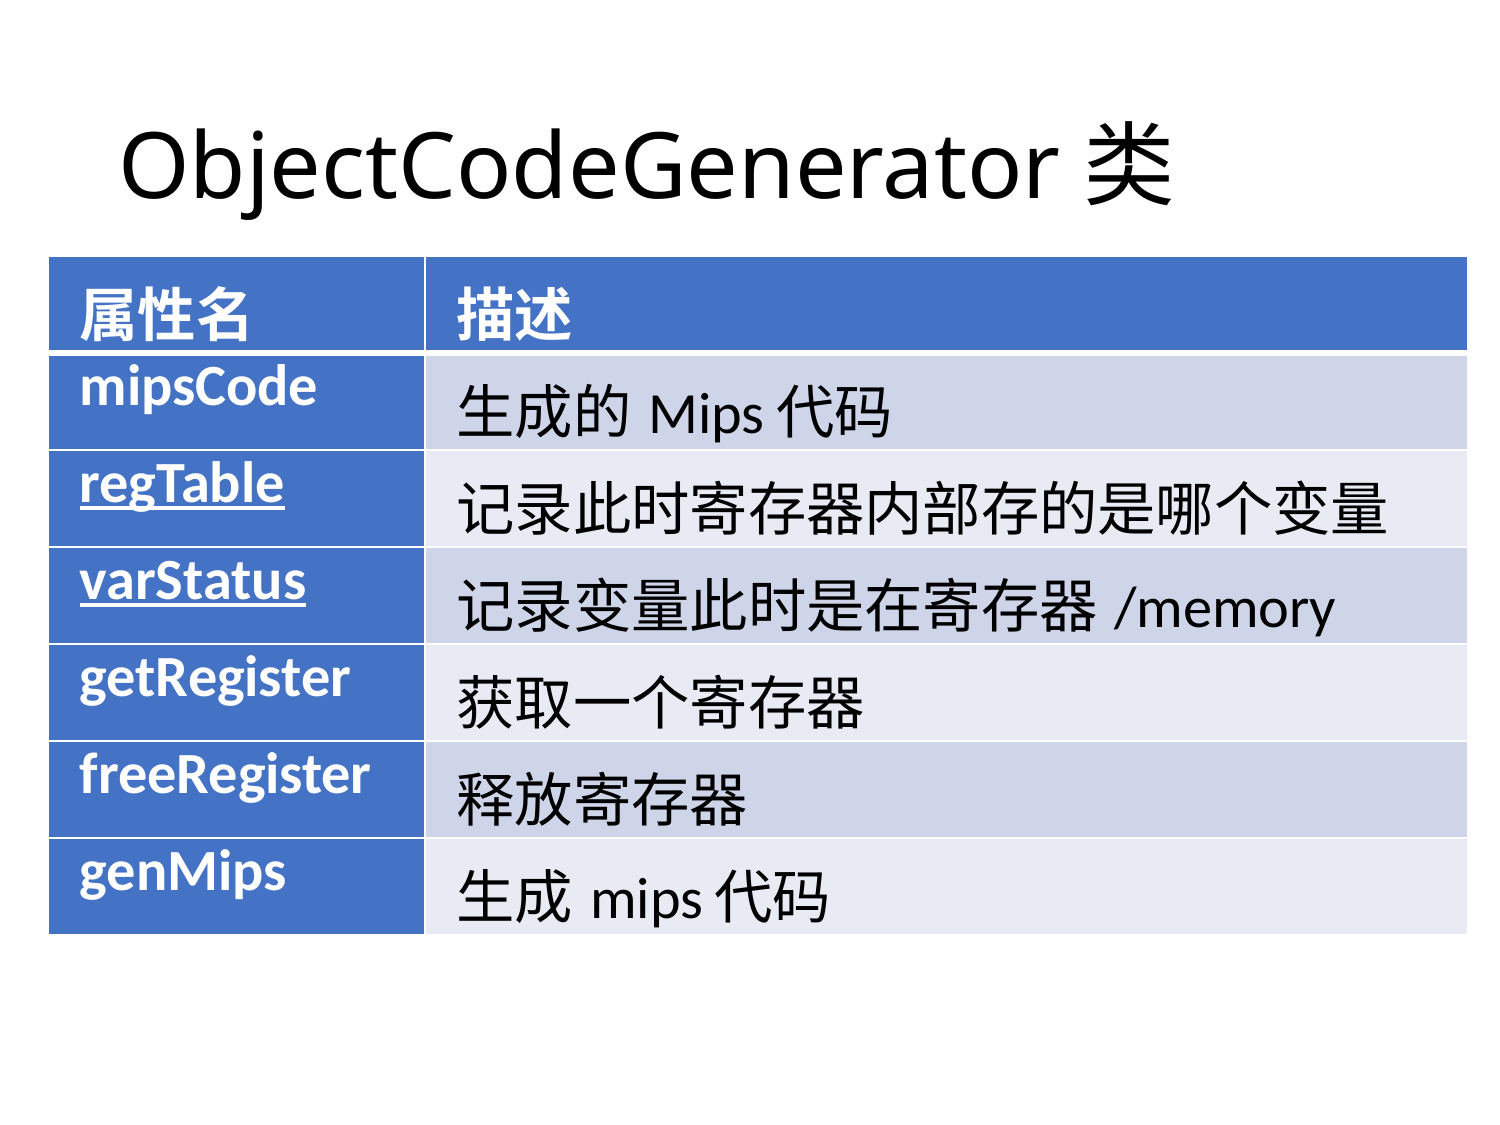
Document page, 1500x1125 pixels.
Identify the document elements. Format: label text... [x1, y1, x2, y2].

table_cell freeRegister [49, 742, 424, 837]
table_cell genMips [49, 839, 424, 934]
table_cell 获取一个寄存器 [426, 645, 1467, 740]
table_cell 记录变量此时是在寄存器/memory [426, 548, 1467, 643]
table_cell 生成的Mips代码 [426, 356, 1467, 449]
table_header 描述 [426, 257, 1467, 350]
table_cell regTable [49, 451, 424, 546]
table_cell mipsCode [49, 356, 424, 449]
table_cell 释放寄存器 [426, 742, 1467, 837]
table_header 属性名 [49, 257, 424, 350]
table_cell varStatus [49, 548, 424, 643]
table_cell 记录此时寄存器内部存的是哪个变量 [426, 451, 1467, 546]
table_cell getRegister [49, 645, 424, 740]
title ObjectCodeGenerator类 [103, 59, 1397, 255]
table_cell 生成mips代码 [426, 839, 1467, 934]
